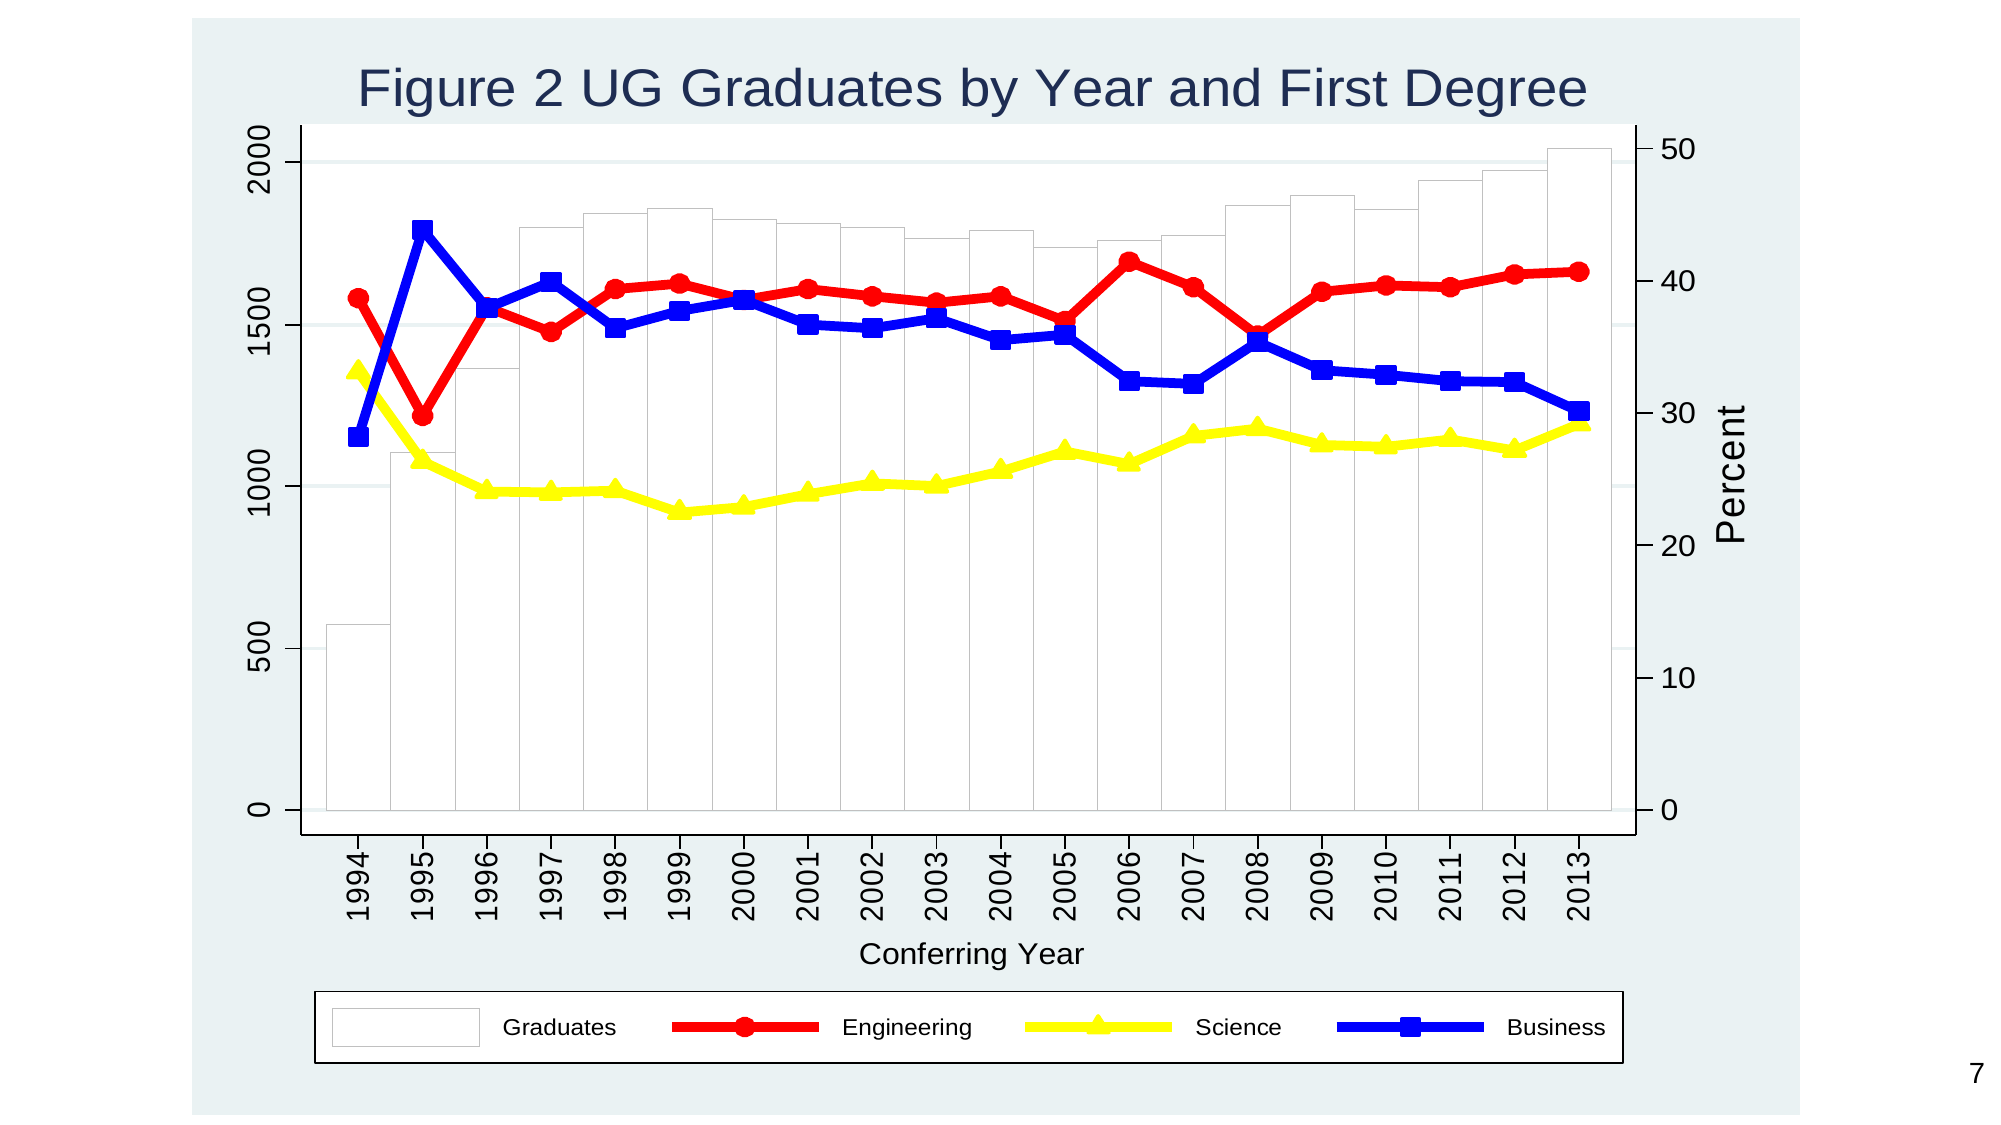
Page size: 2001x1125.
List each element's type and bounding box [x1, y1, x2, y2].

slide_number [1815, 1046, 2000, 1125]
picture [180, 8, 1810, 1125]
